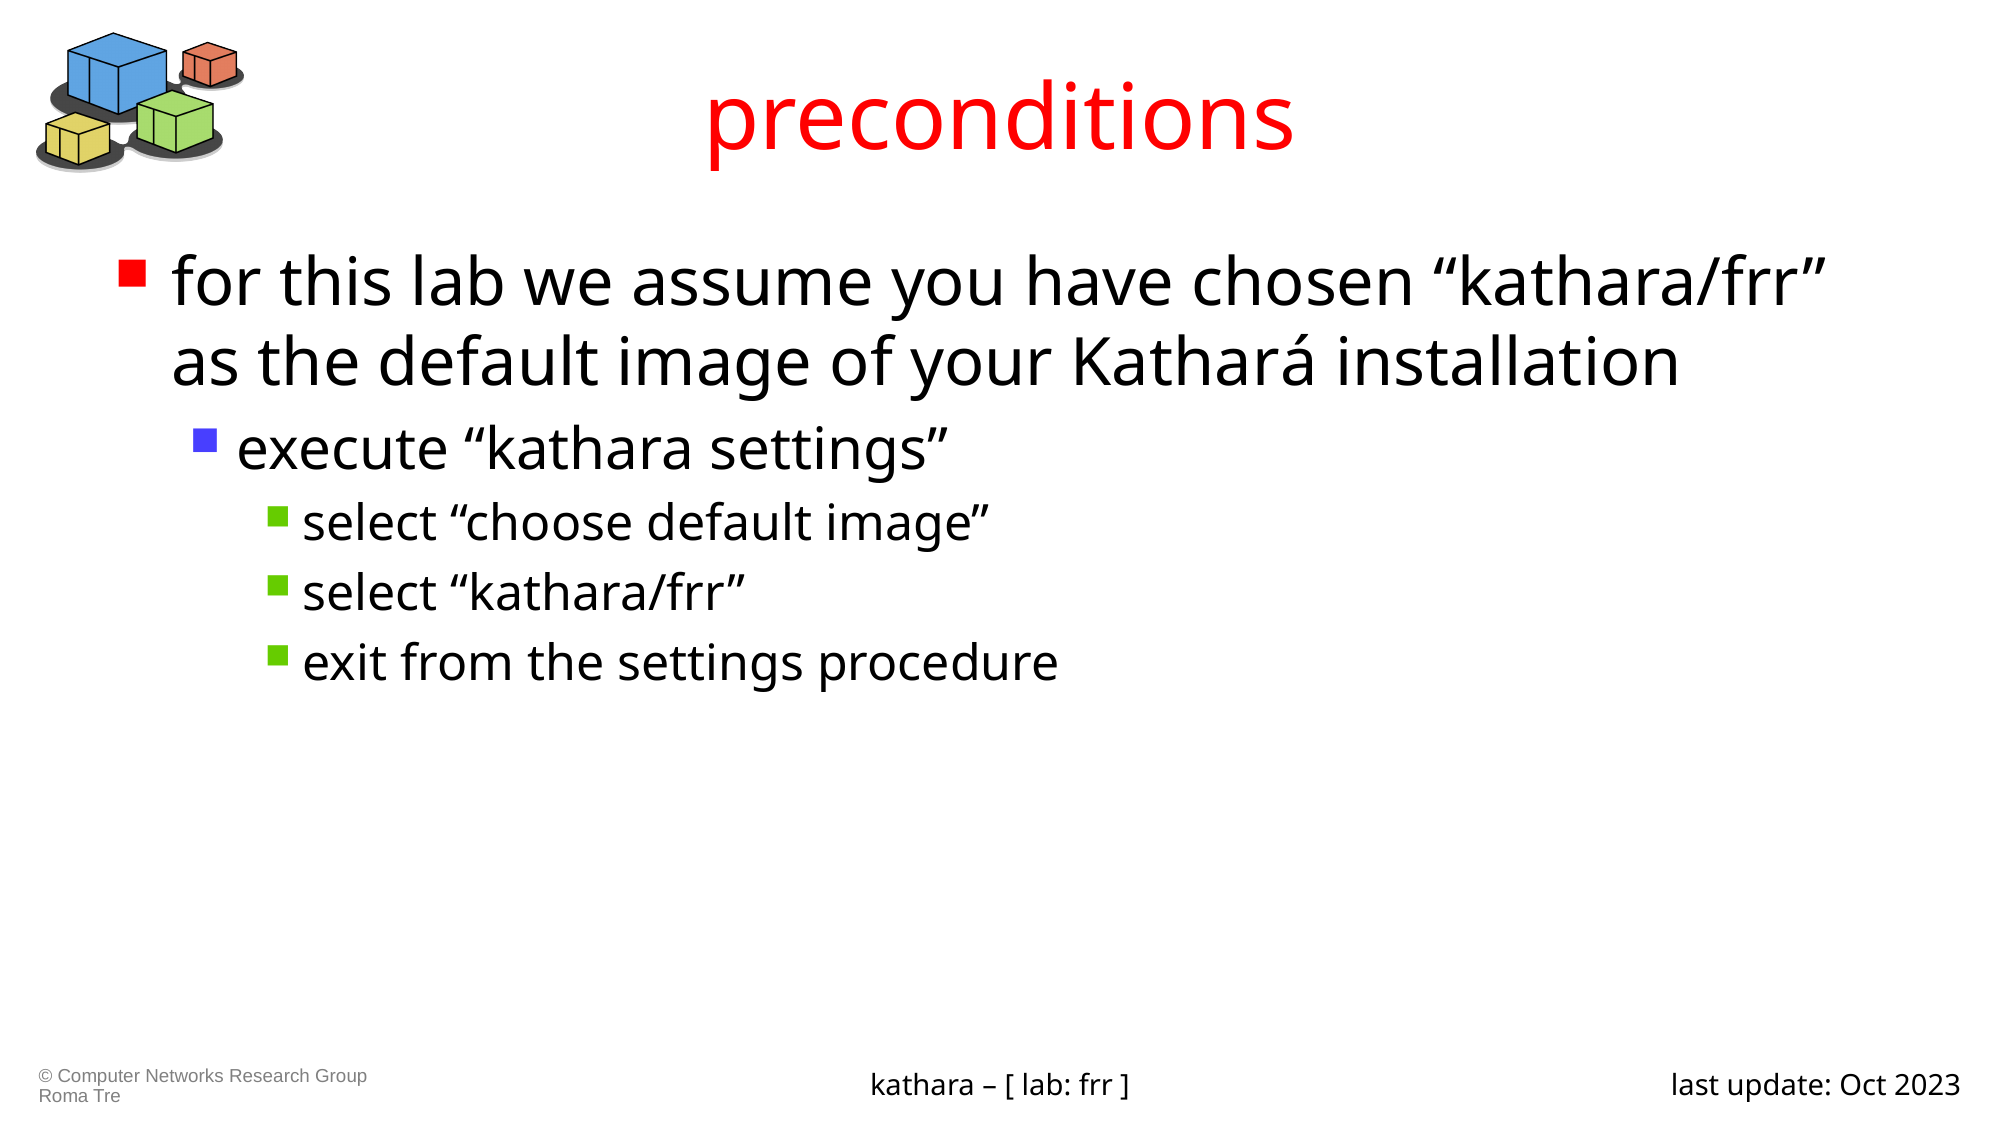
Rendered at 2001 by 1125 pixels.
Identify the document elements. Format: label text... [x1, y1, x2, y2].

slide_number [1519, 1058, 1977, 1114]
footer kathara – [ lab: frr ] [511, 1058, 1489, 1114]
picture [36, 32, 99, 173]
list for this lab we assume you have chosen “kathara/frr” as the default image of your Kathará installation execute “kathara settings” select “choose default image” select “kathara/frr” exit from the settings procedure [99, 231, 1900, 1005]
title preconditions [99, 19, 1900, 207]
